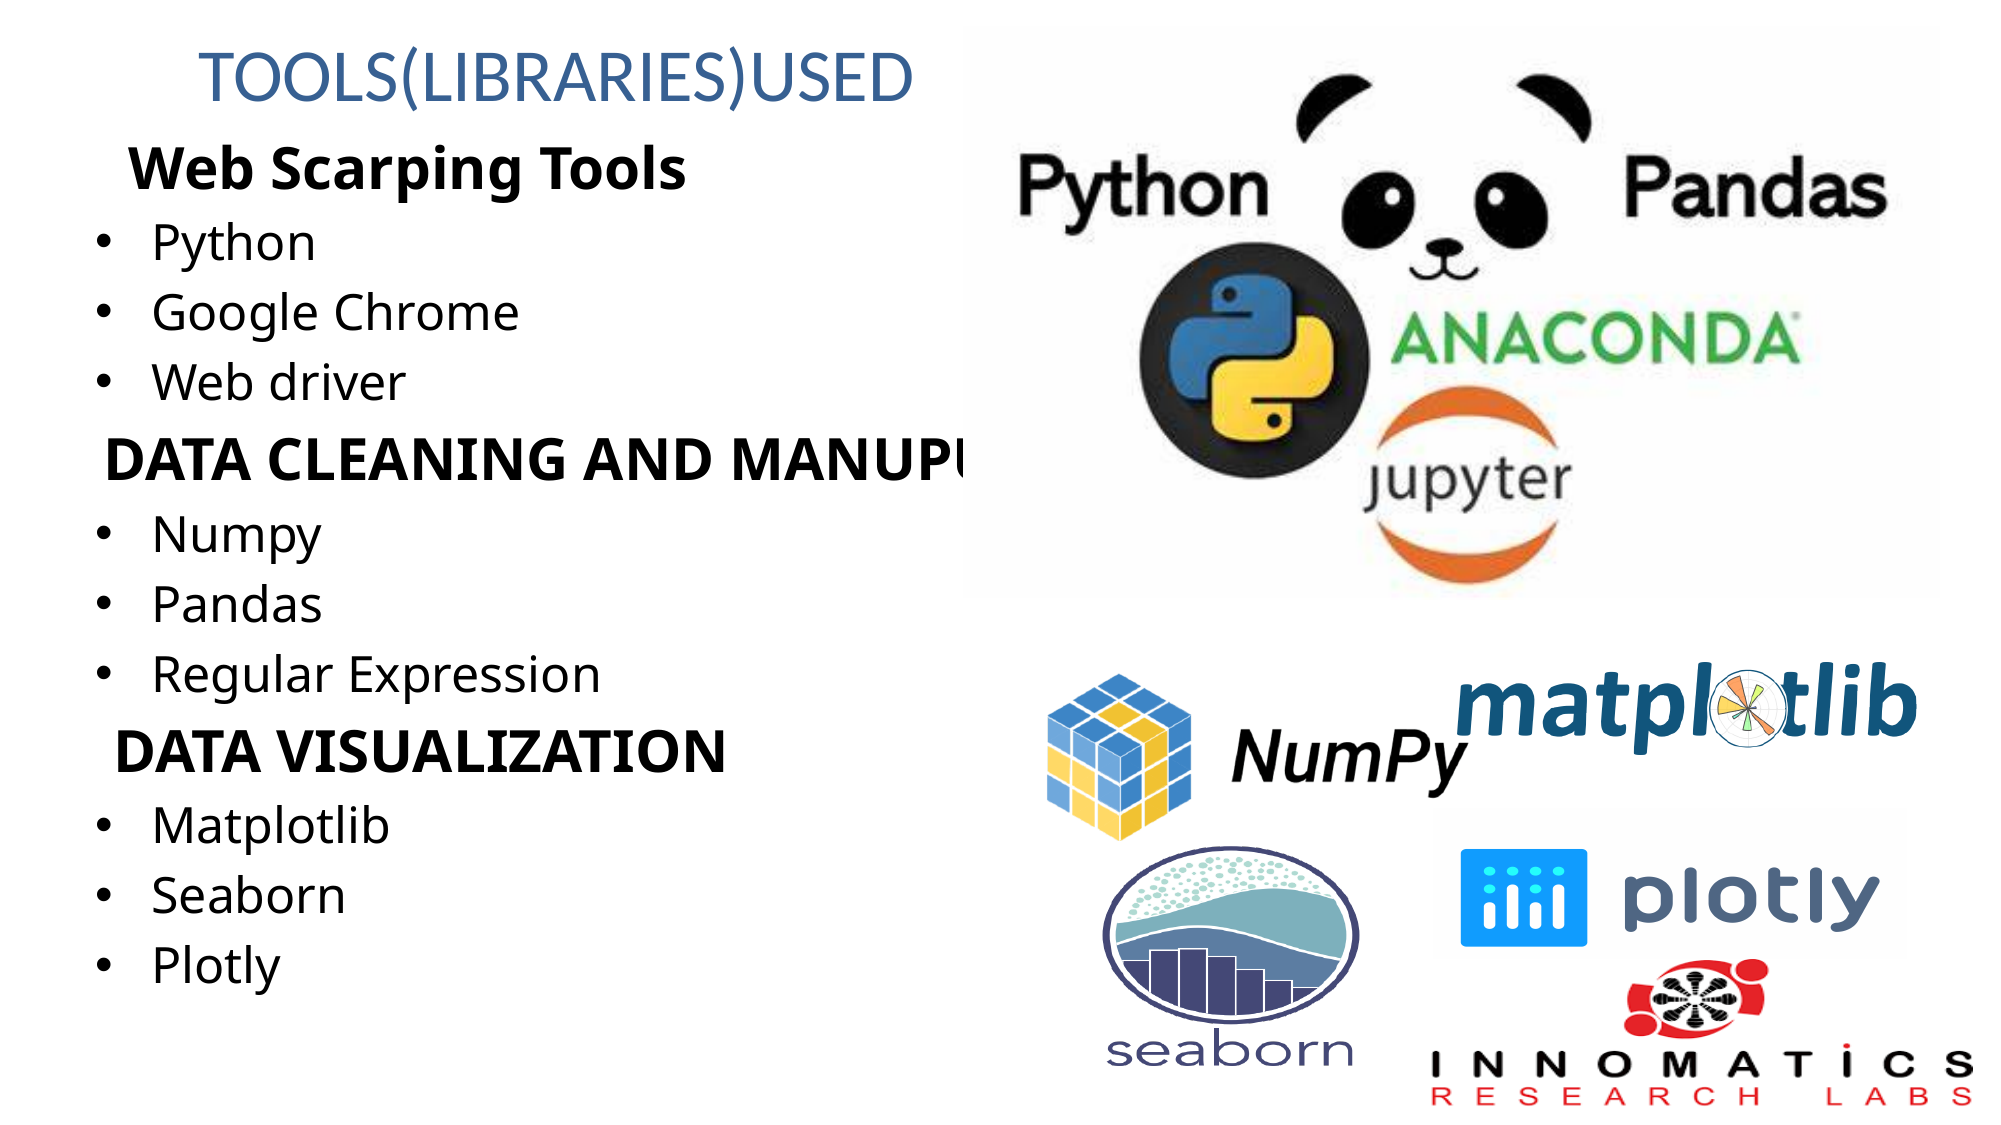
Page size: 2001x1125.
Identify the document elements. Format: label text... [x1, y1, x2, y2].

picture [963, 26, 1941, 600]
title TOOLS(LIBRARIES)USED [137, 26, 962, 117]
picture [1036, 640, 1973, 1113]
list Web Scarping Tools Python Google Chrome Web driver DATA CLEANING AND MANUPULATING Numpy Pandas Regular Expression DATA VISUALIZATION Matplotlib Seaborn Plotly [80, 123, 1231, 1125]
